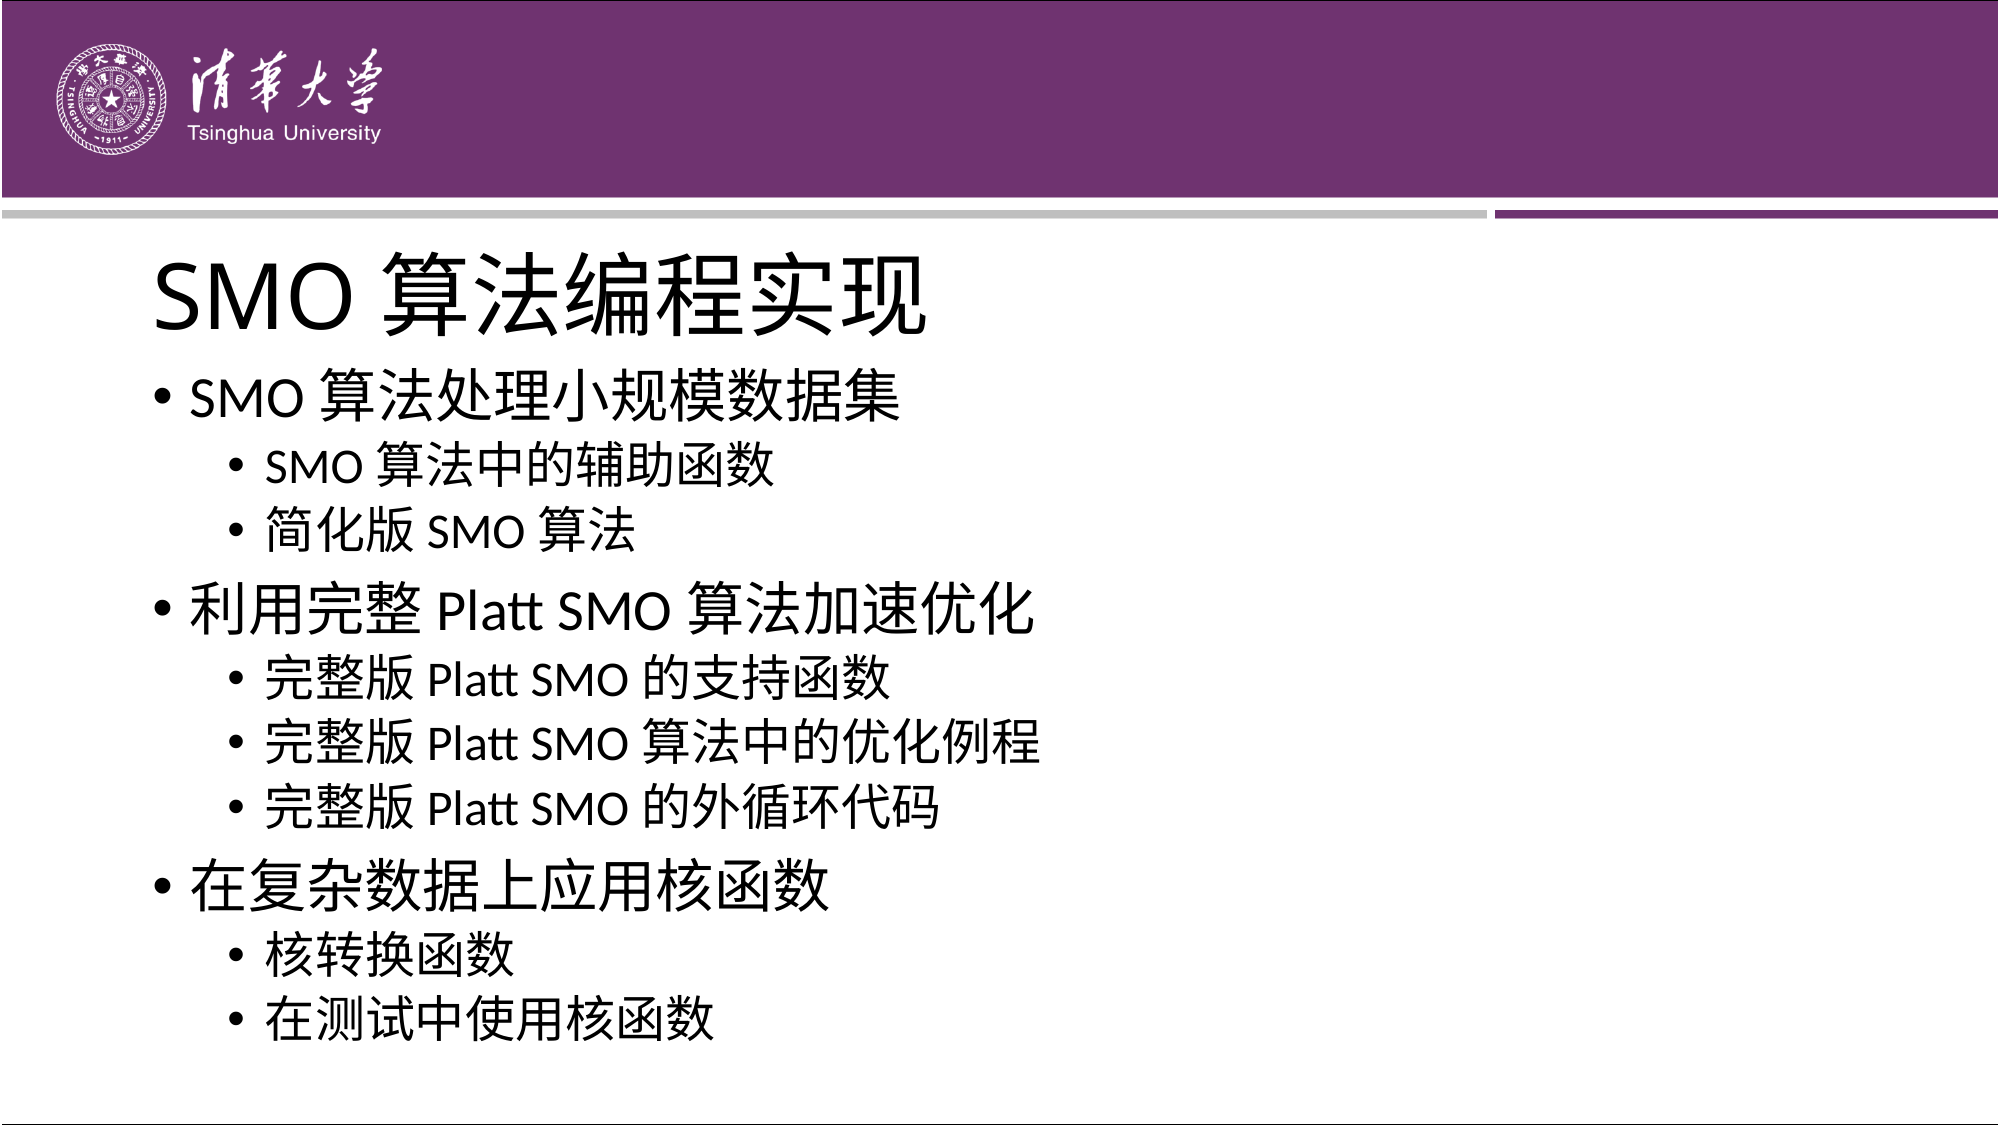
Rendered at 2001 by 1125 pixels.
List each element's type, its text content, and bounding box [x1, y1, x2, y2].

picture [2, 0, 1998, 1125]
list SMO算法处理小规模数据集 SMO算法中的辅助函数 简化版SMO算法 利用完整Platt SMO算法加速优化 完整版Platt SMO的支持函数 完整版Platt SMO算法中的优化例程 完整版Platt SMO的外循环代码 在复杂数据上应用核函数 核转换函数 在测试中使用核函数 [137, 409, 1863, 1074]
text_box SMO算法编程实现 [137, 190, 1863, 409]
